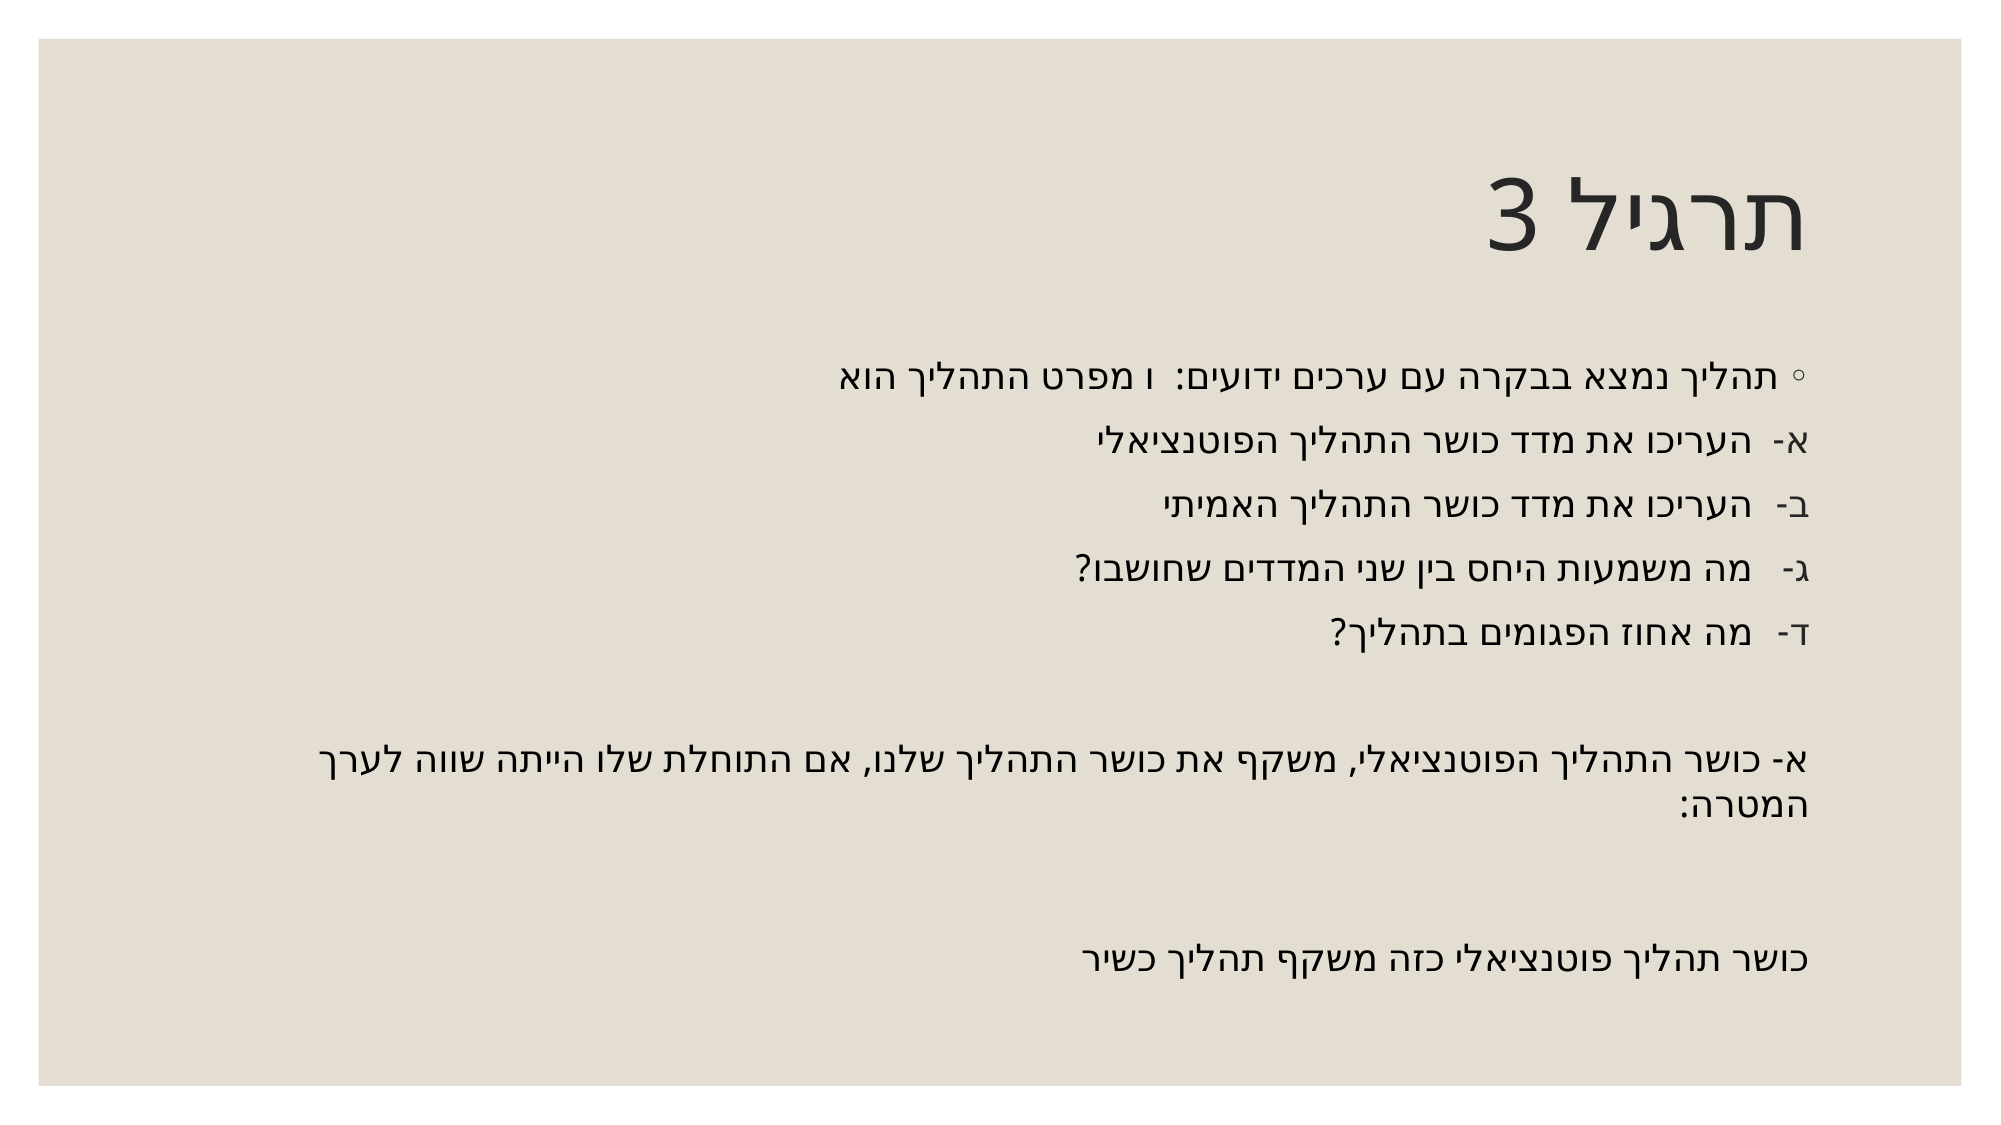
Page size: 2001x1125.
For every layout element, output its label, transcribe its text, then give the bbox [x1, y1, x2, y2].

title תרגיל 3 [174, 105, 1825, 331]
